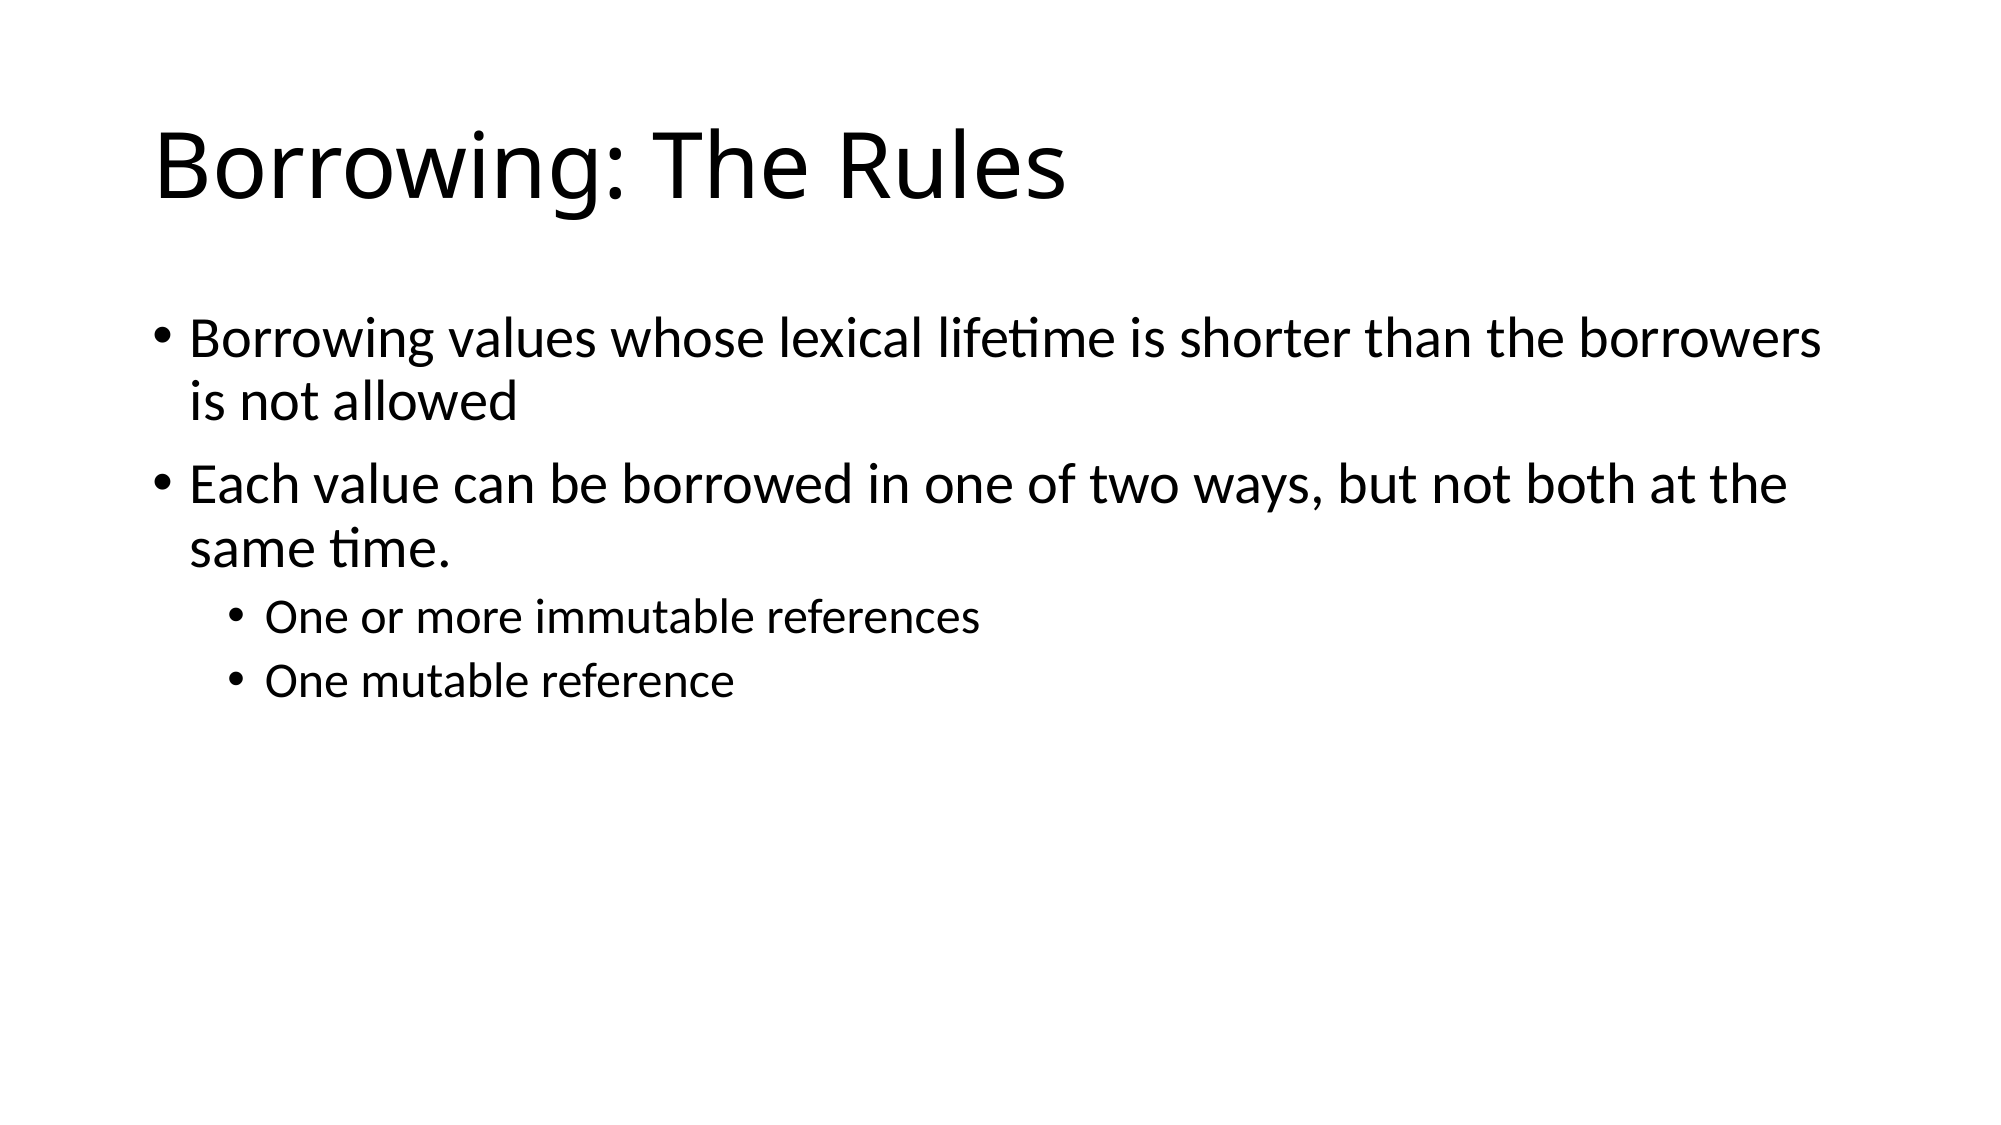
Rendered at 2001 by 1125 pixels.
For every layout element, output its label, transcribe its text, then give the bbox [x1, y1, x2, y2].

list Borrowing values whose lexical lifetime is shorter than the borrowers is not allowed Each value can be borrowed in one of two ways, but not both at the same time. One or more immutable references One mutable reference [137, 299, 1863, 1014]
title Borrowing: The Rules [137, 59, 1863, 278]
